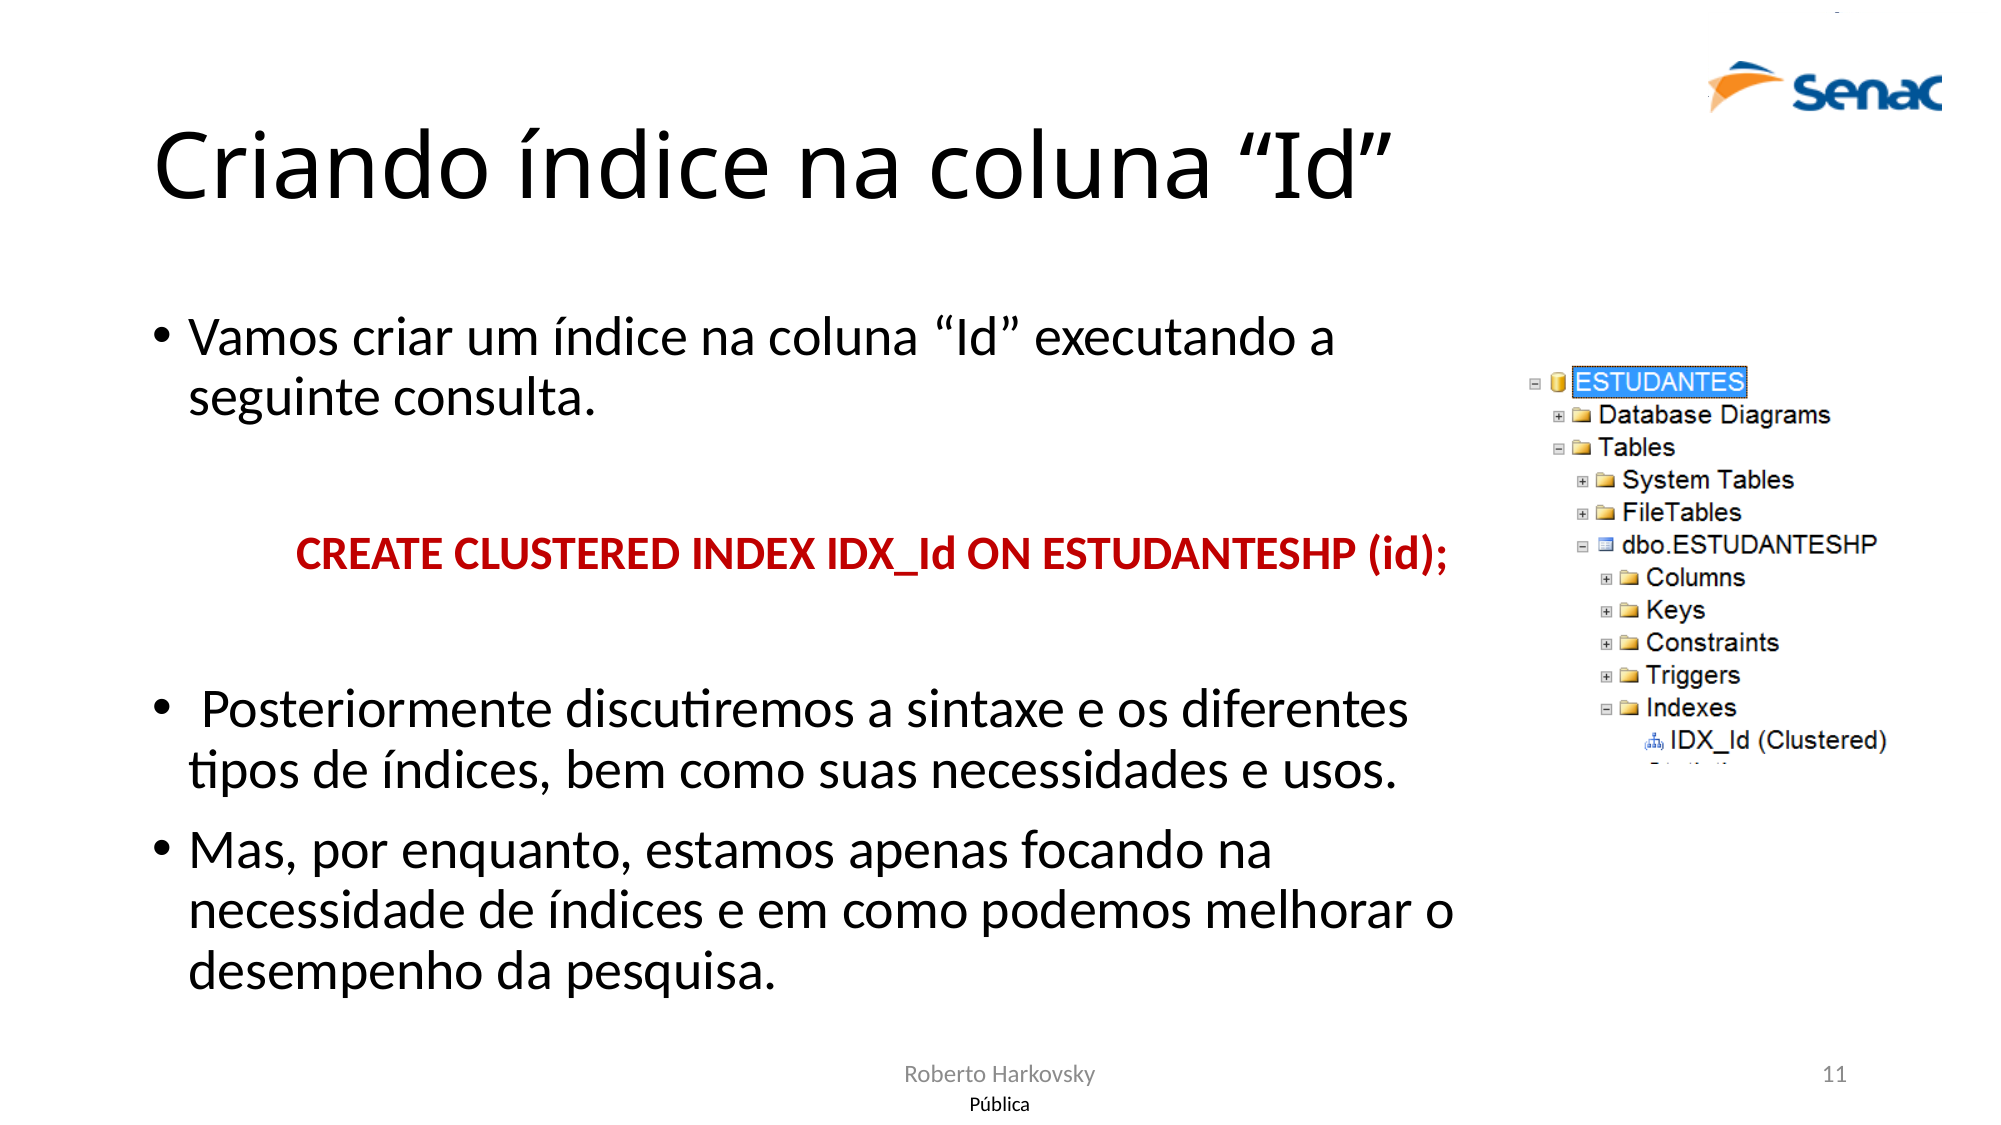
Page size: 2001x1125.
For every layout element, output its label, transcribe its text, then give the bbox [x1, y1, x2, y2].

footer Roberto Harkovsky [662, 1042, 1338, 1103]
picture [1507, 361, 1997, 764]
slide_number 11 [1412, 1042, 1863, 1103]
picture [1863, 61, 1942, 113]
list Vamos criar um índice na coluna “Id” executando a seguinte consulta. CREATE CLUSTERED INDEX IDX_Id ON ESTUDANTESHP (id); Posteriormente discutiremos a sintaxe e os diferentes tipos de índices, bem como suas necessidades e usos. Mas, por enquanto, estamos apenas focando na necessidade de índices e em como podemos melhorar o desempenho da pesquisa. [137, 299, 1544, 1014]
title Criando índice na coluna “Id” [137, 59, 1863, 278]
